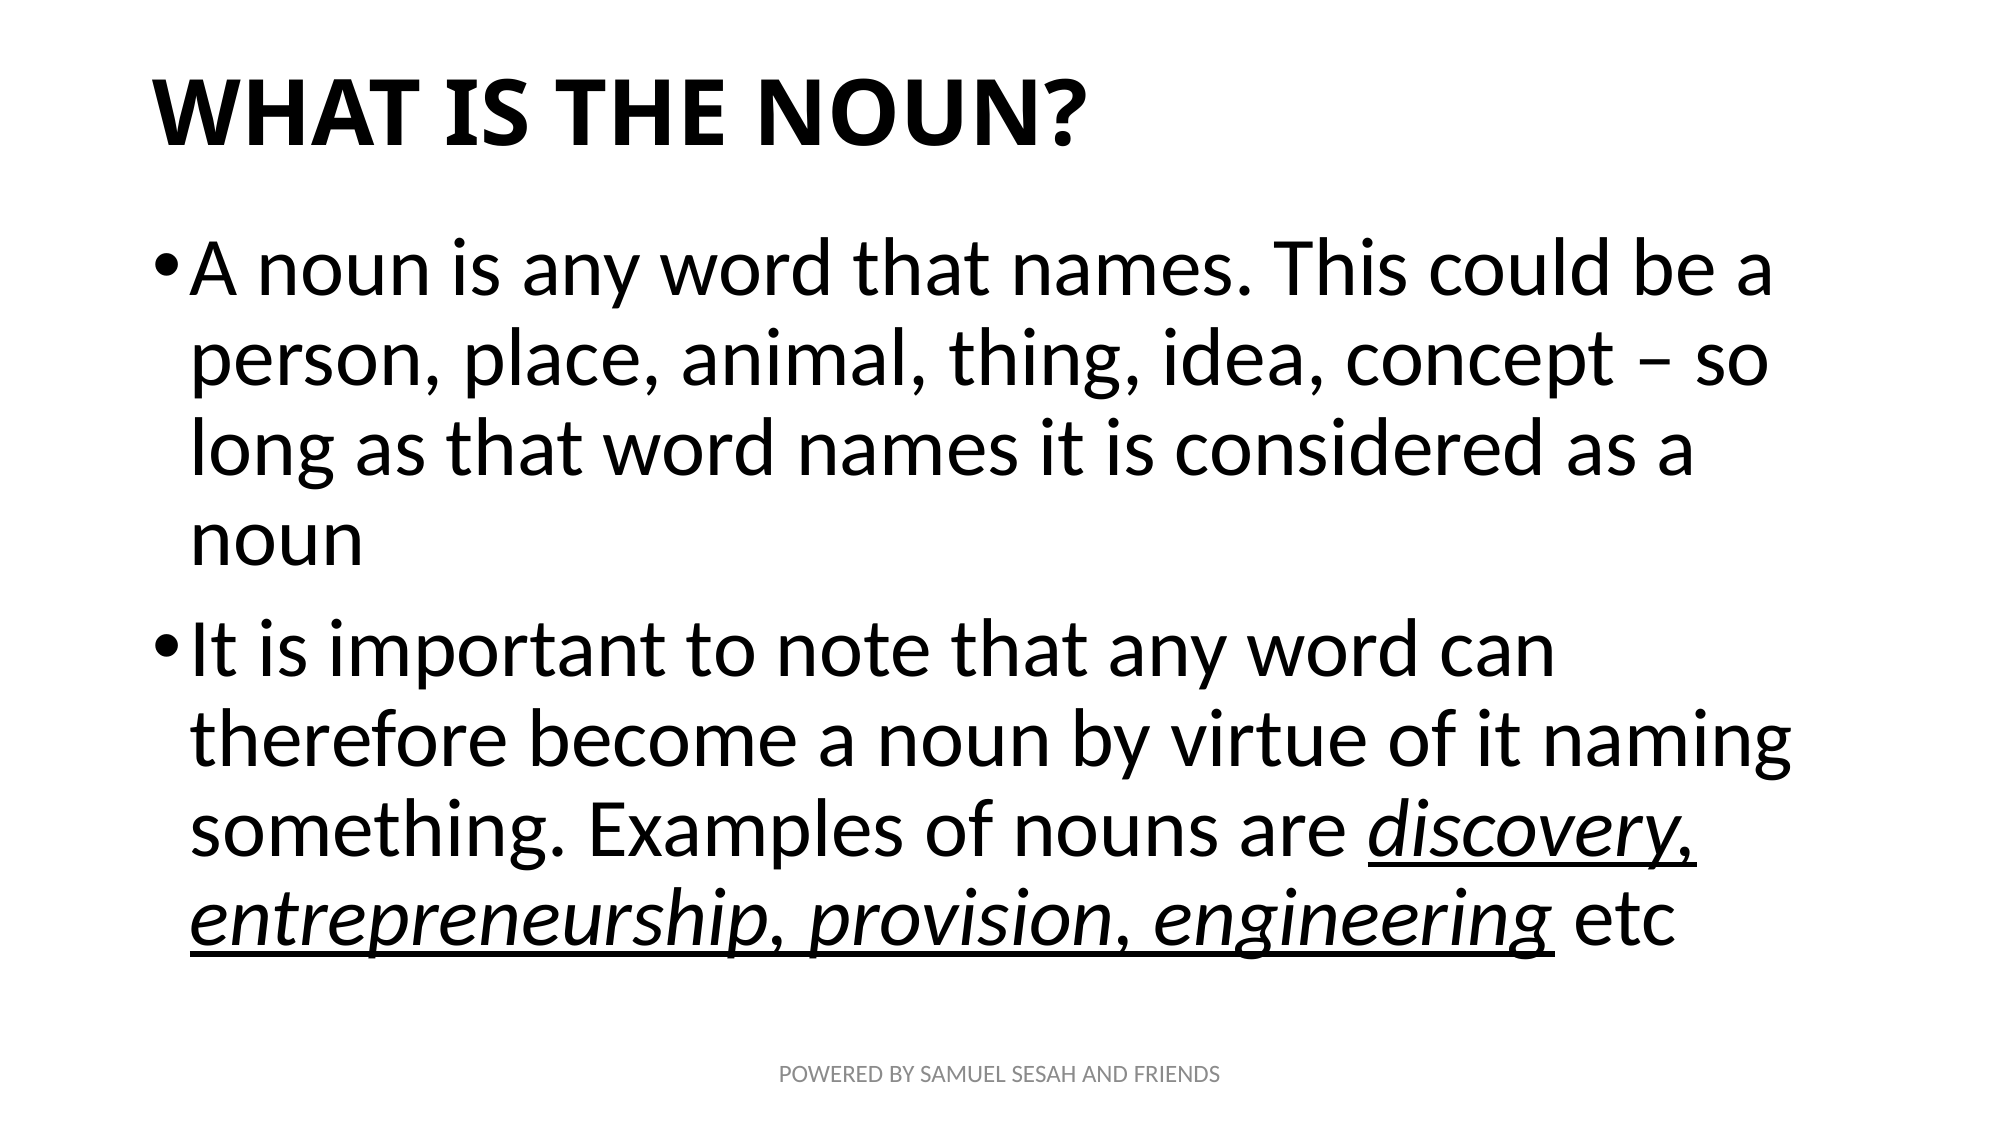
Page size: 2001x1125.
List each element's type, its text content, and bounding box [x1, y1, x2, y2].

title WHAT IS THE NOUN? [137, 28, 1863, 203]
footer POWERED BY SAMUEL SESAH AND FRIENDS [662, 1042, 1338, 1103]
list A noun is any word that names. This could be a person, place, animal, thing, idea, concept – so long as that word names it is considered as a noun It is important to note that any word can therefore become a noun by virtue of it naming something. Examples of nouns are discovery, entrepreneurship, provision, engineering etc [137, 216, 1863, 1067]
